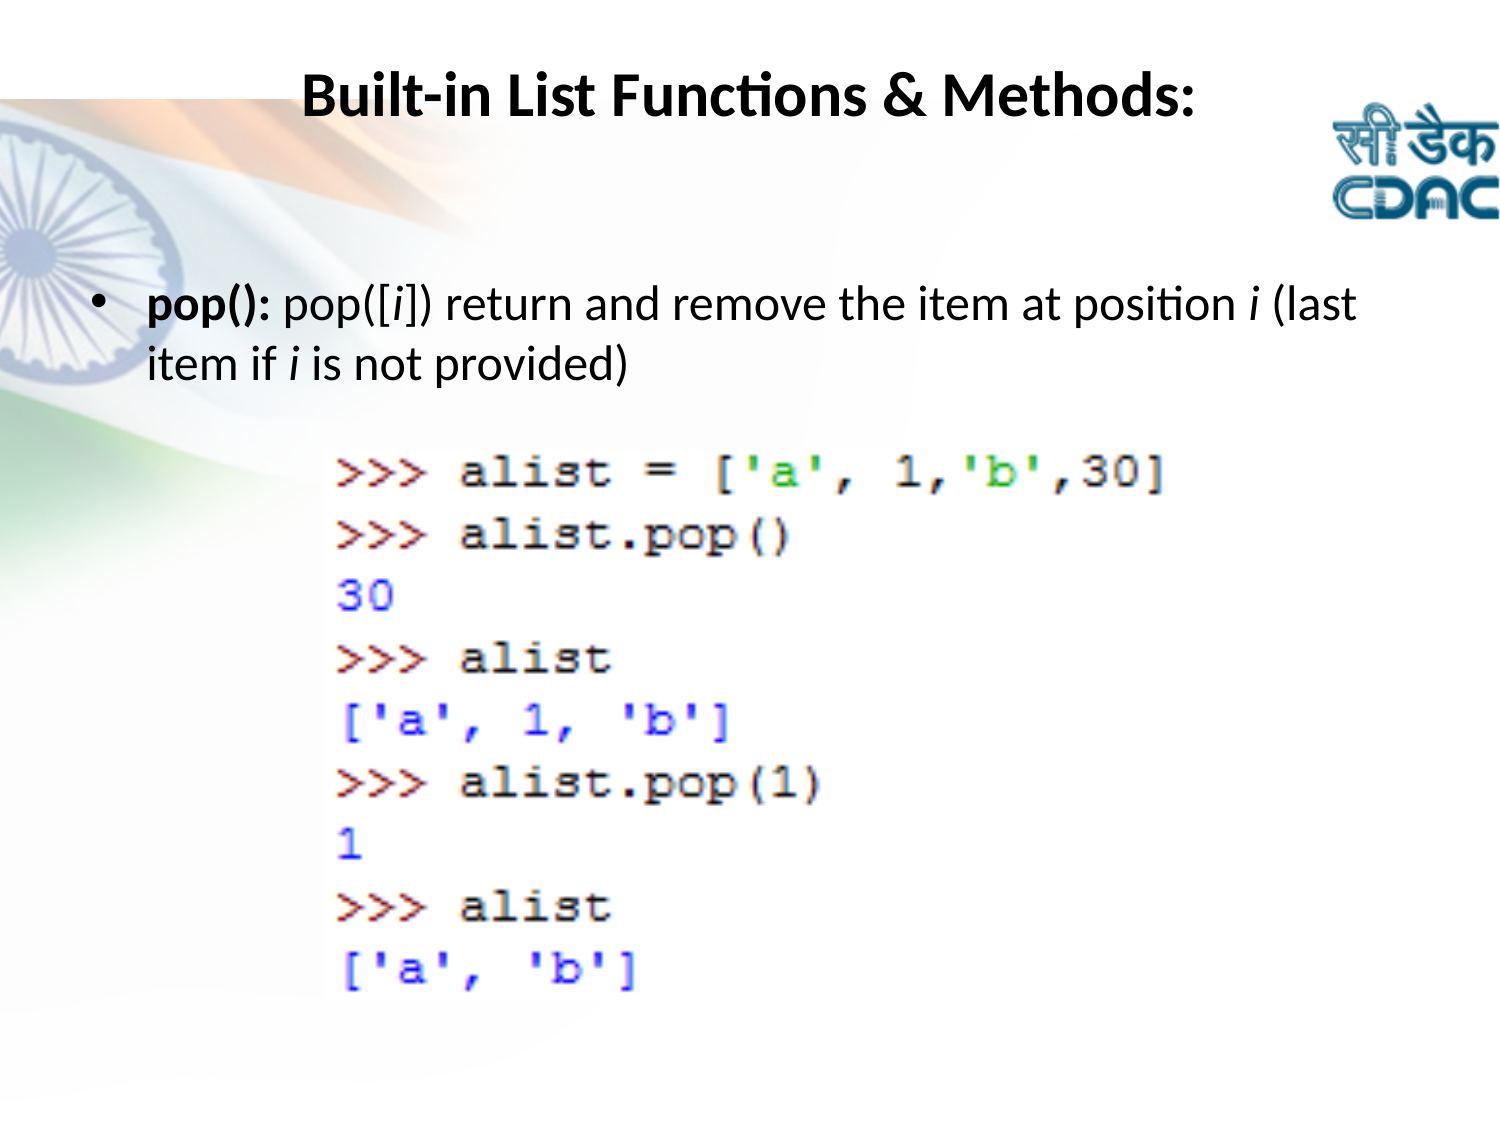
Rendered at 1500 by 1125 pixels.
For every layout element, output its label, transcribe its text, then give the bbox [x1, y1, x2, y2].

picture [0, 99, 1500, 1125]
title Built-in List Functions & Methods: [75, 45, 1425, 98]
